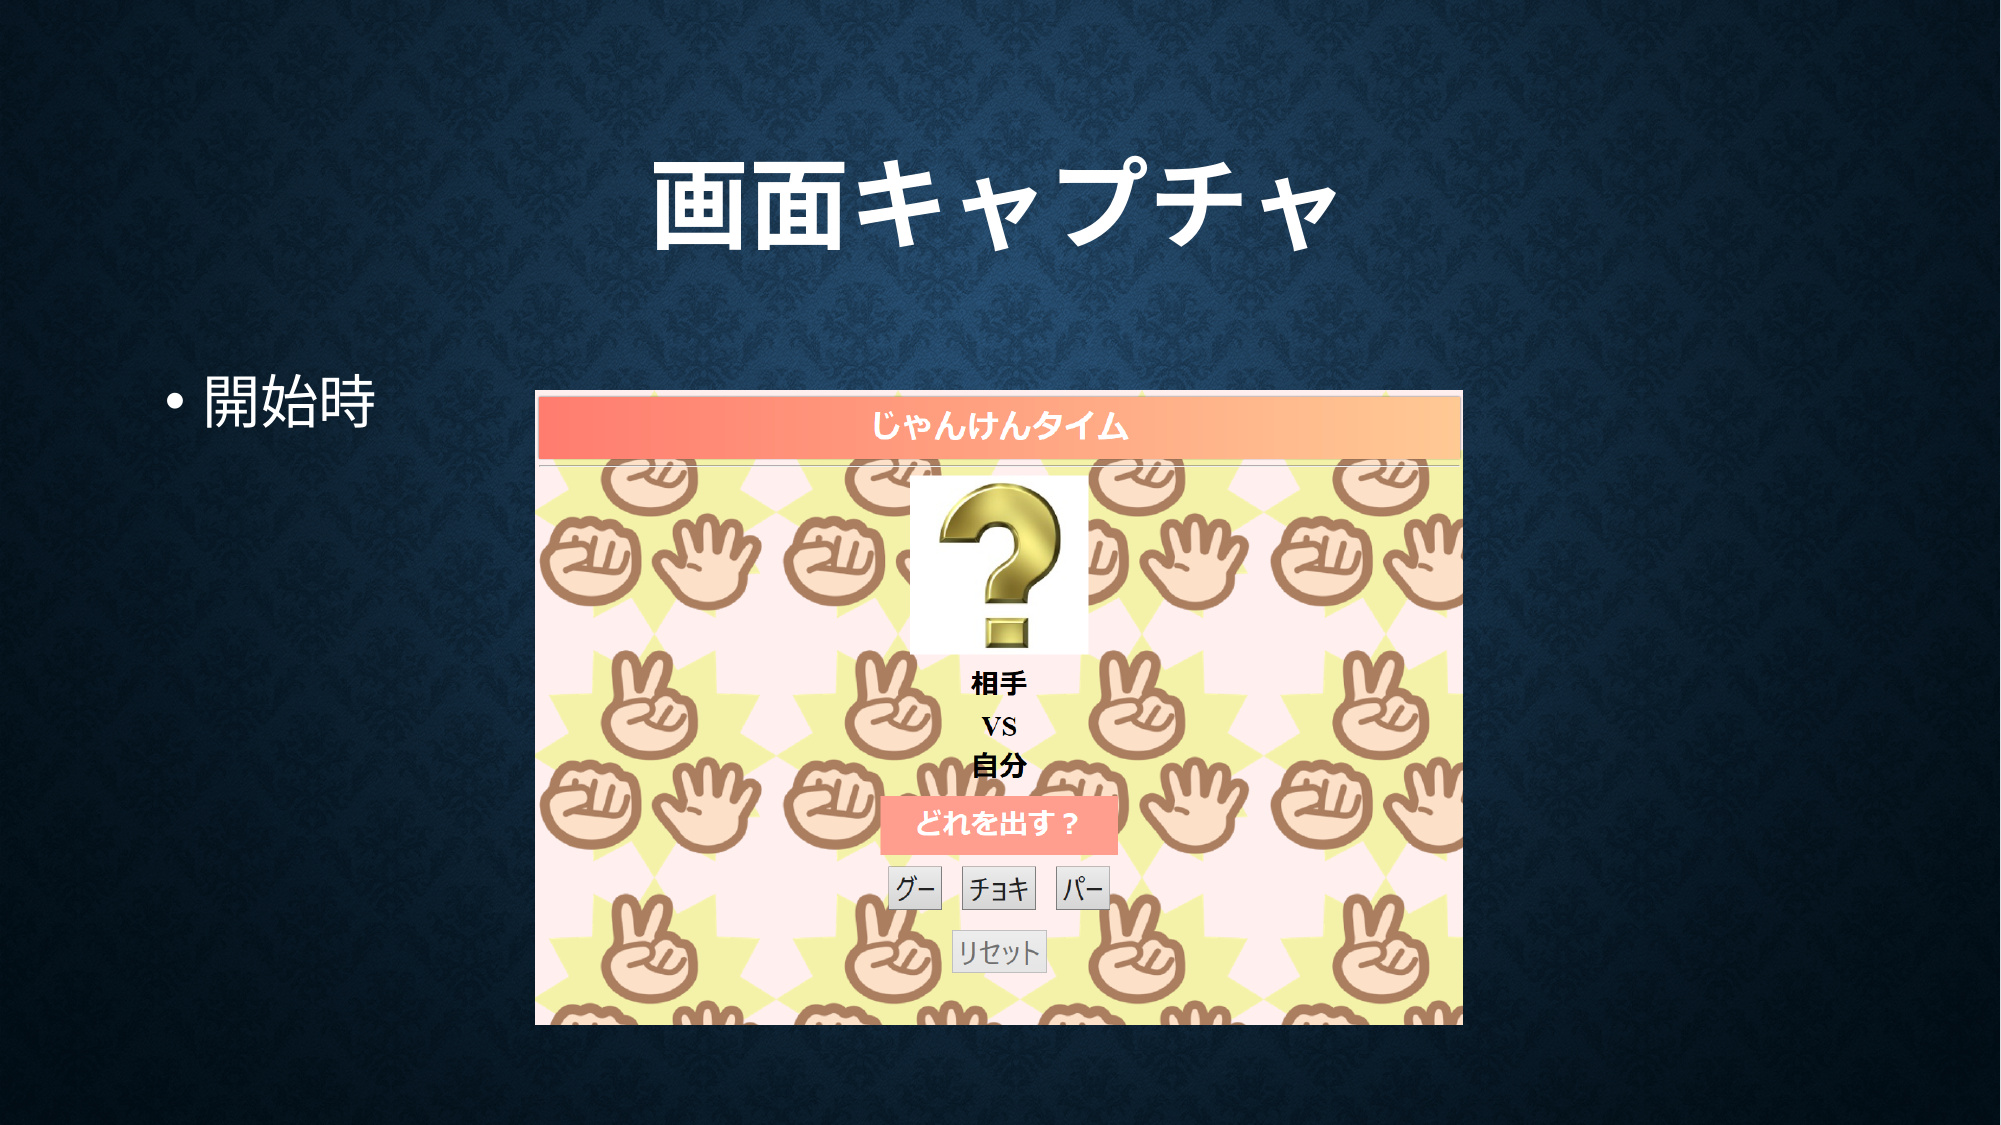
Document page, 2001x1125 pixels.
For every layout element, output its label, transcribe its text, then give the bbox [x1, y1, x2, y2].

list 開始時 [149, 343, 1849, 950]
picture [535, 389, 1464, 1026]
title 画面キャプチャ [149, 99, 1849, 318]
